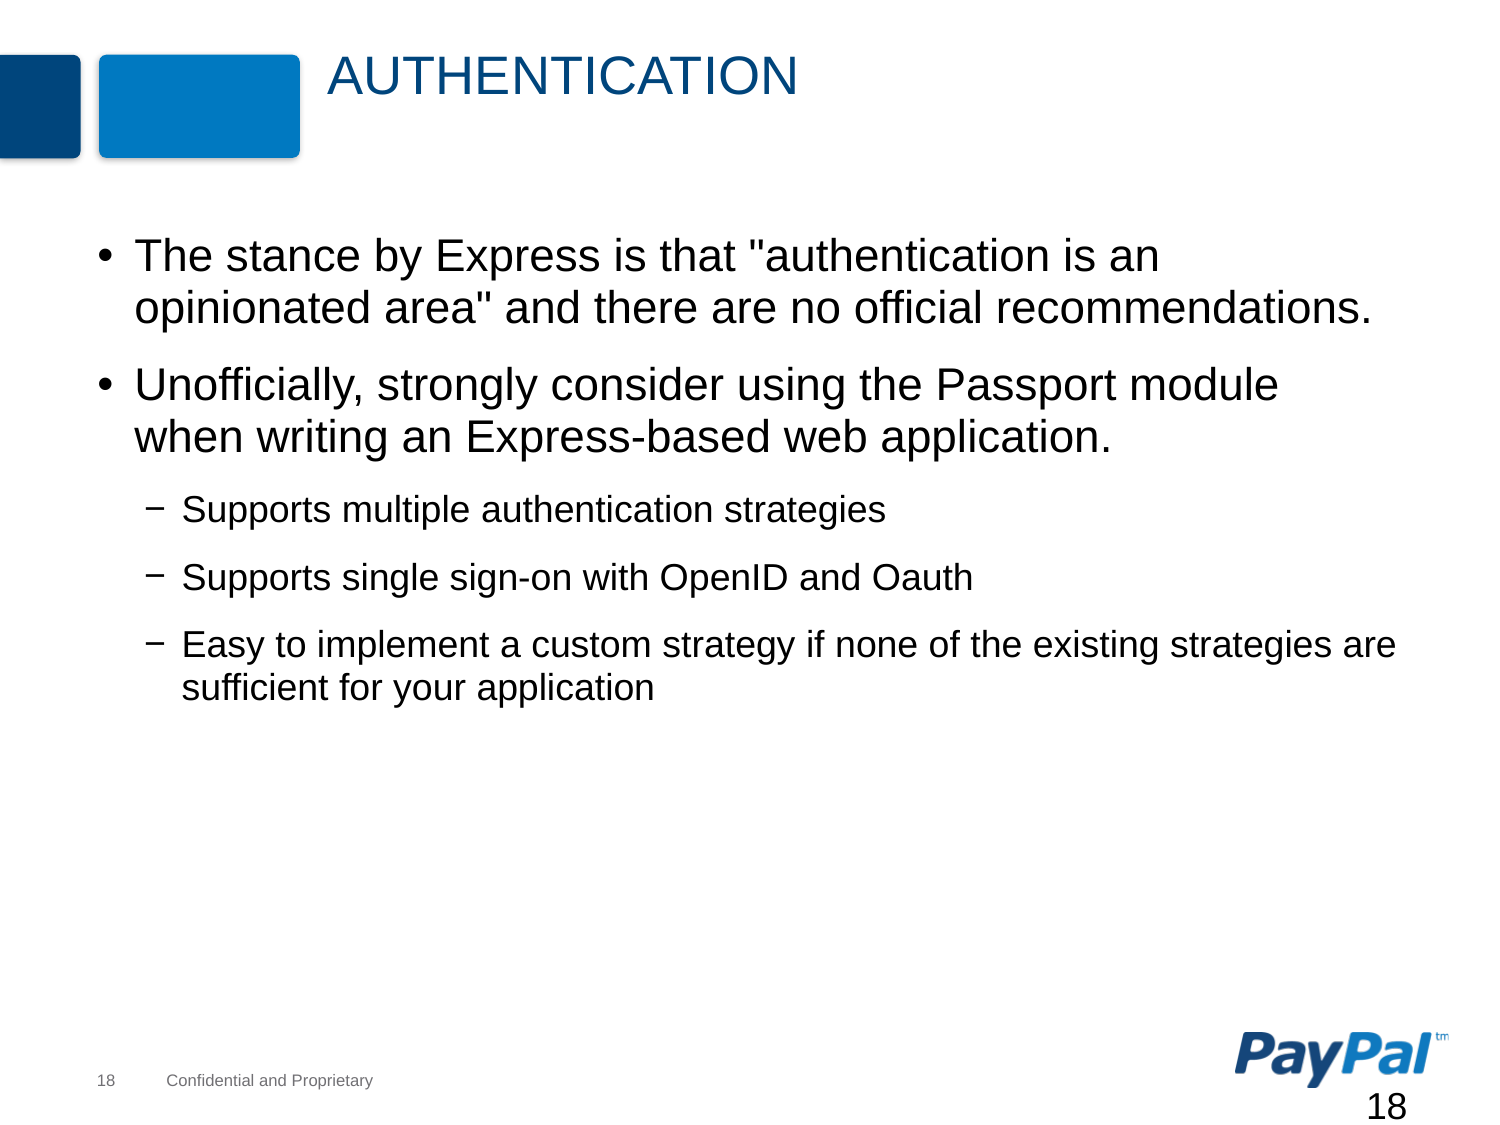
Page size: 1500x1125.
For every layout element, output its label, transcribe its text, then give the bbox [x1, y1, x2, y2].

title Authentication [312, 37, 1463, 175]
list The stance by Express is that "authentication is an opinionated area" and there are no official recommendations. Unofficially, strongly consider using the Passport module when writing an Express-based web application. Supports multiple authentication strategies Supports single sign-on with OpenID and Oauth Easy to implement a custom strategy if none of the existing strategies are sufficient for your application [82, 221, 1413, 1013]
slide_number 18 [1351, 1074, 1500, 1125]
picture [1235, 1032, 1449, 1088]
